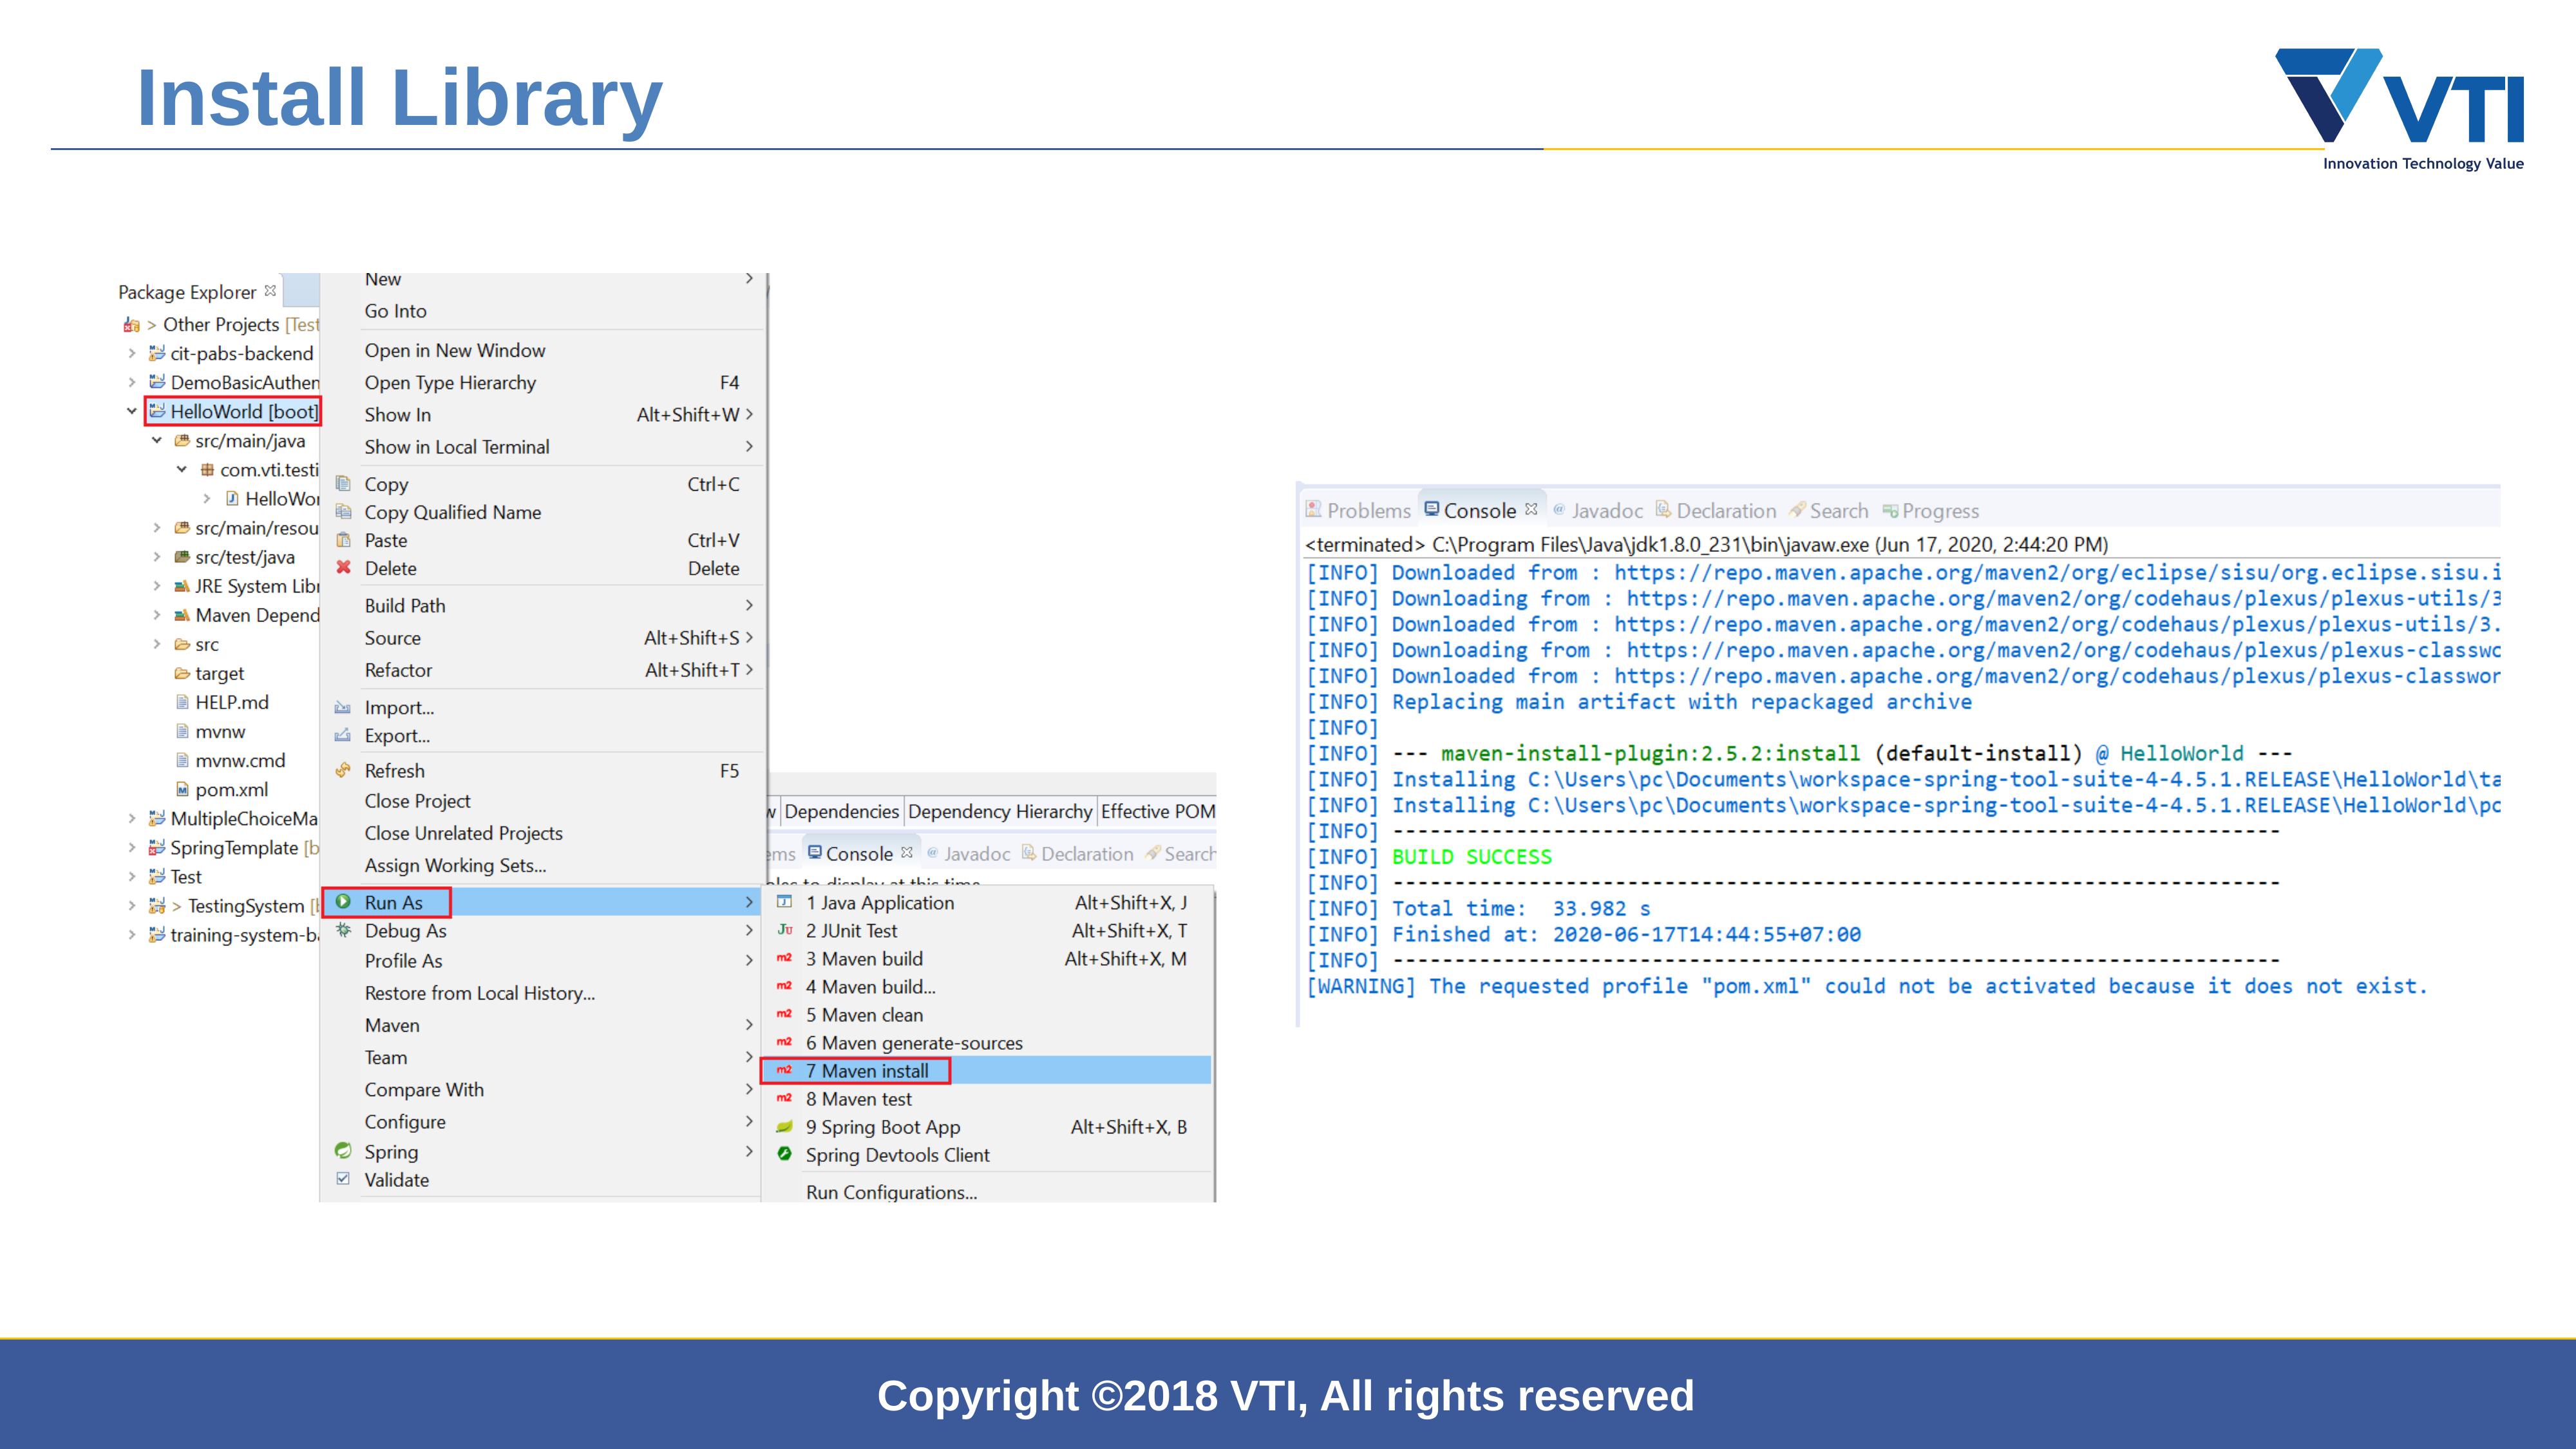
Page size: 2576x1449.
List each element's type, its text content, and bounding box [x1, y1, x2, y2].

picture [113, 272, 1217, 1202]
picture [2219, 0, 2576, 240]
text_box Install Library [126, 60, 1240, 126]
picture [1296, 481, 2501, 1027]
